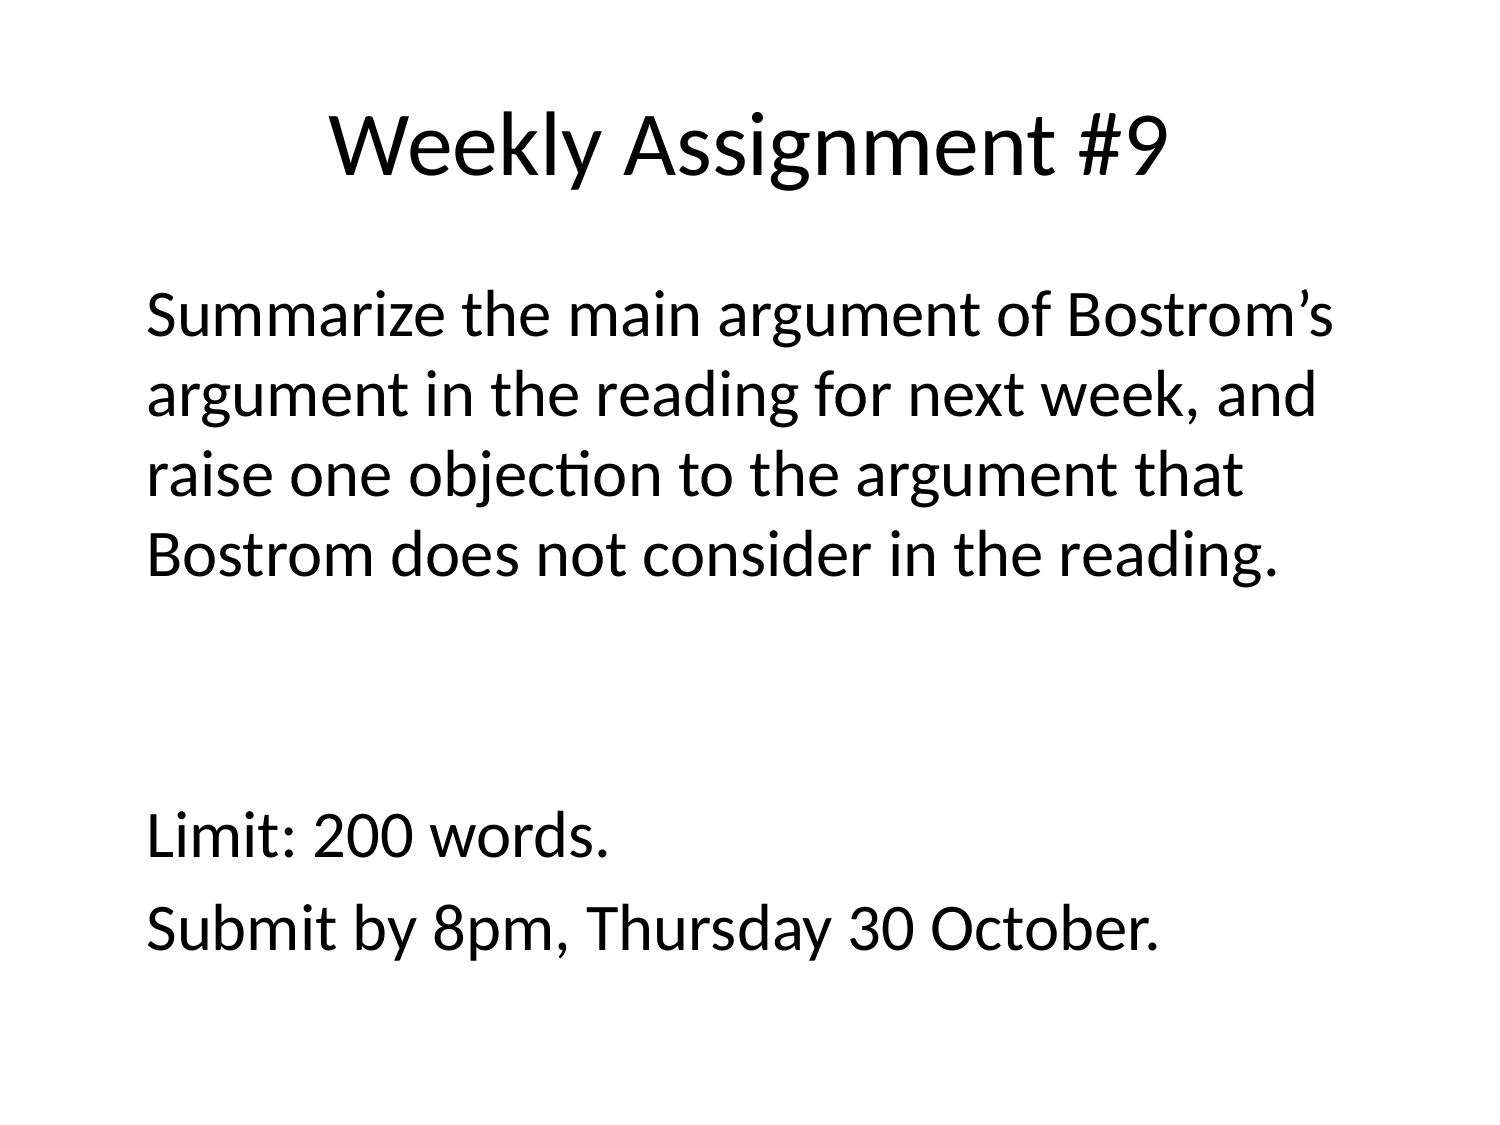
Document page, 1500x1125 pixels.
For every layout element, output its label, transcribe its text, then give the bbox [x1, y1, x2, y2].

title Weekly Assignment #9 [75, 45, 1425, 233]
list Summarize the main argument of Bostrom’s argument in the reading for next week, and raise one objection to the argument that Bostrom does not consider in the reading. Limit: 200 words. Submit by 8pm, Thursday 30 October. [75, 262, 1425, 1005]
